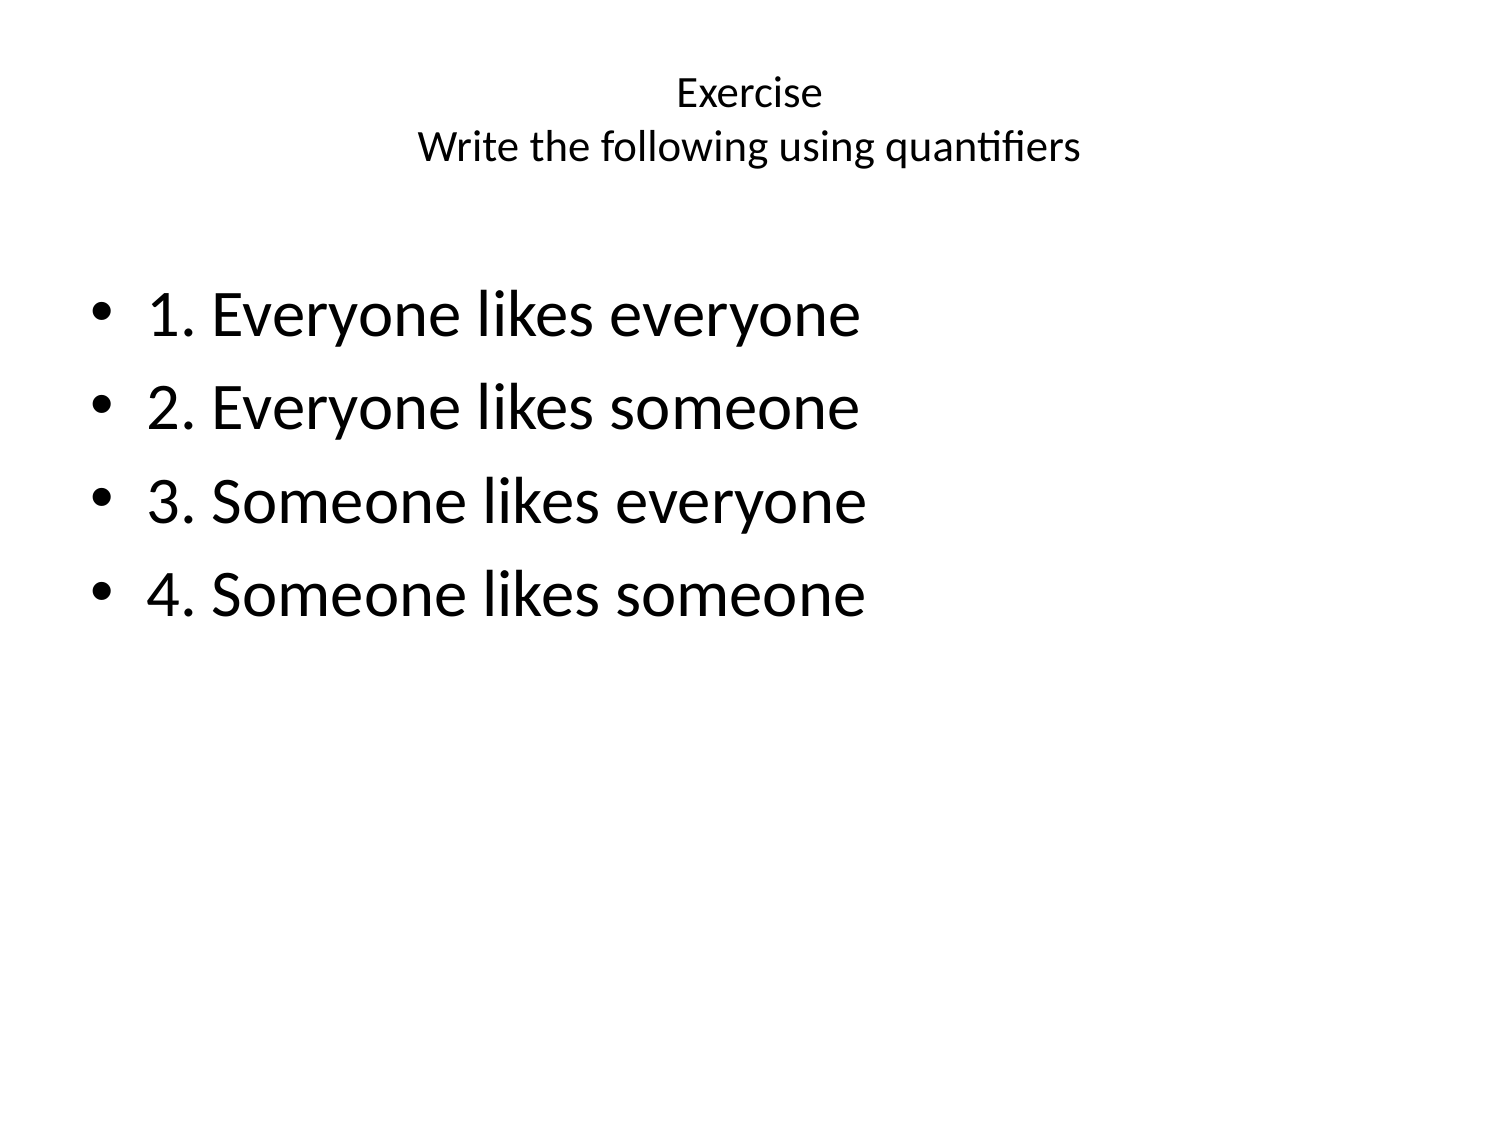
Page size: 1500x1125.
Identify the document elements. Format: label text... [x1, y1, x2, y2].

title Exercise Write the following using quantifiers [75, 0, 1425, 233]
list 1. Everyone likes everyone 2. Everyone likes someone 3. Someone likes everyone 4. Someone likes someone [75, 262, 1425, 1005]
